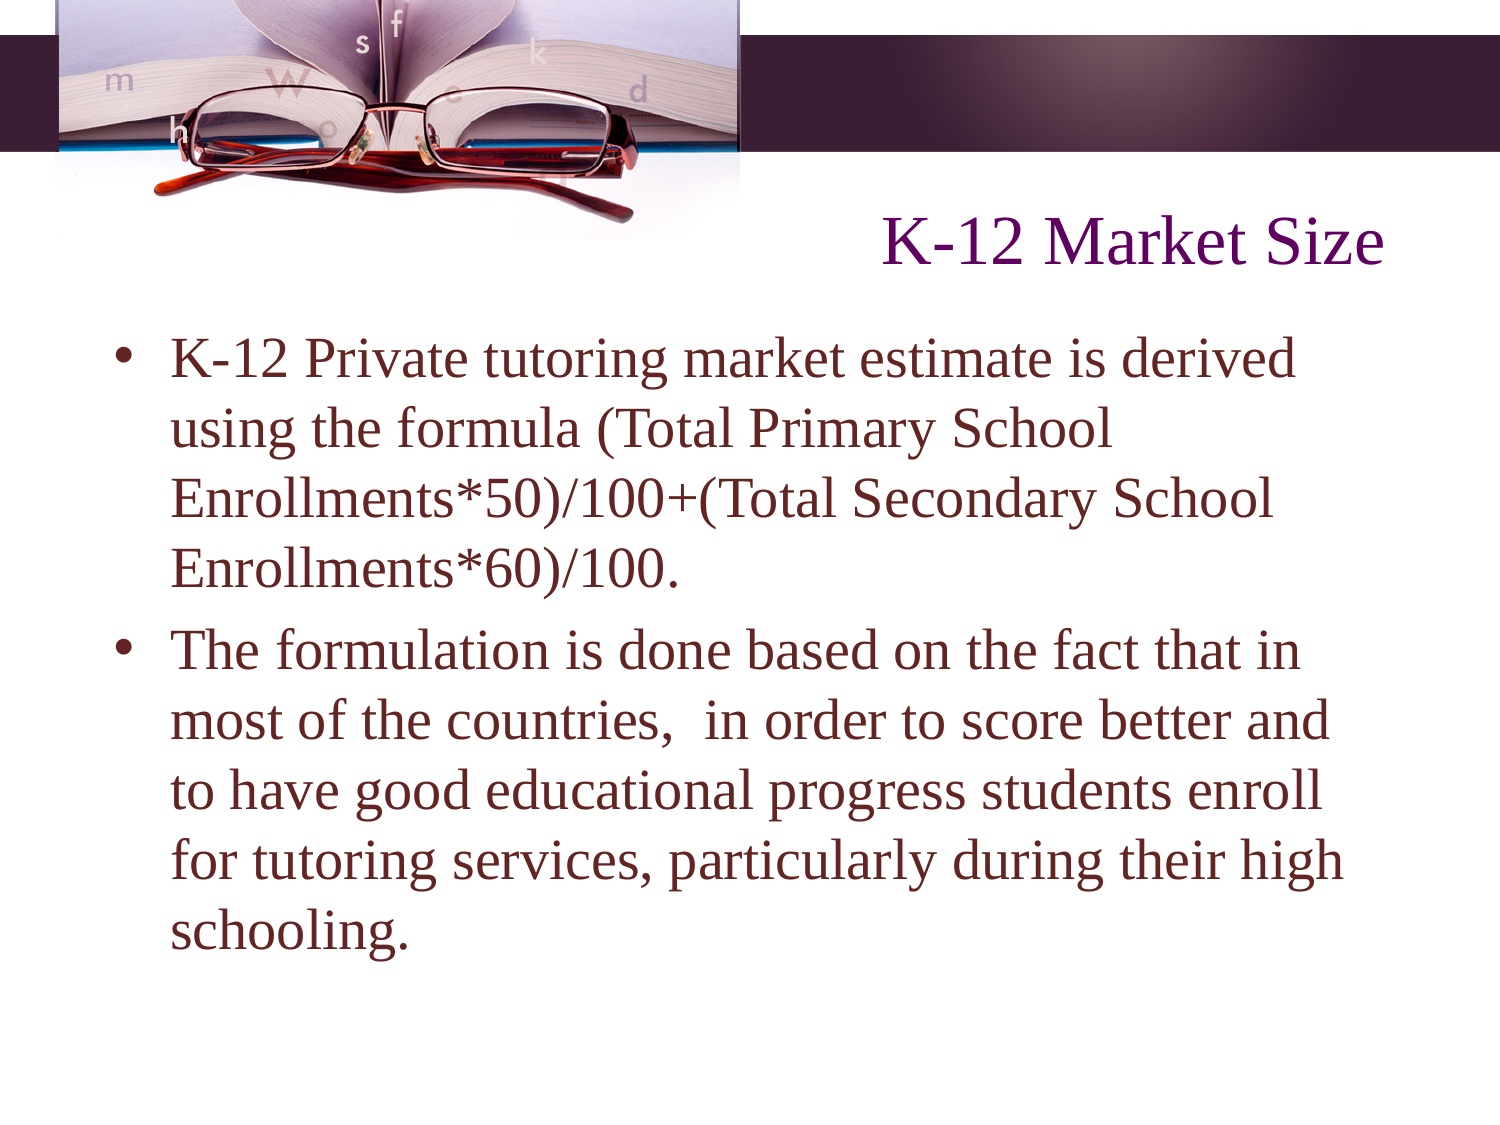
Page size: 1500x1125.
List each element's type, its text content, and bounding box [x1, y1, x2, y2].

title K-12 Market Size [98, 186, 1402, 287]
picture [0, 0, 1500, 1125]
list K-12 Private tutoring market estimate is derived using the formula (Total Primary School Enrollments*50)/100+(Total Secondary School Enrollments*60)/100. The formulation is done based on the fact that in most of the countries, in order to score better and to have good educational progress students enroll for tutoring services, particularly during their high schooling. [98, 311, 1402, 989]
